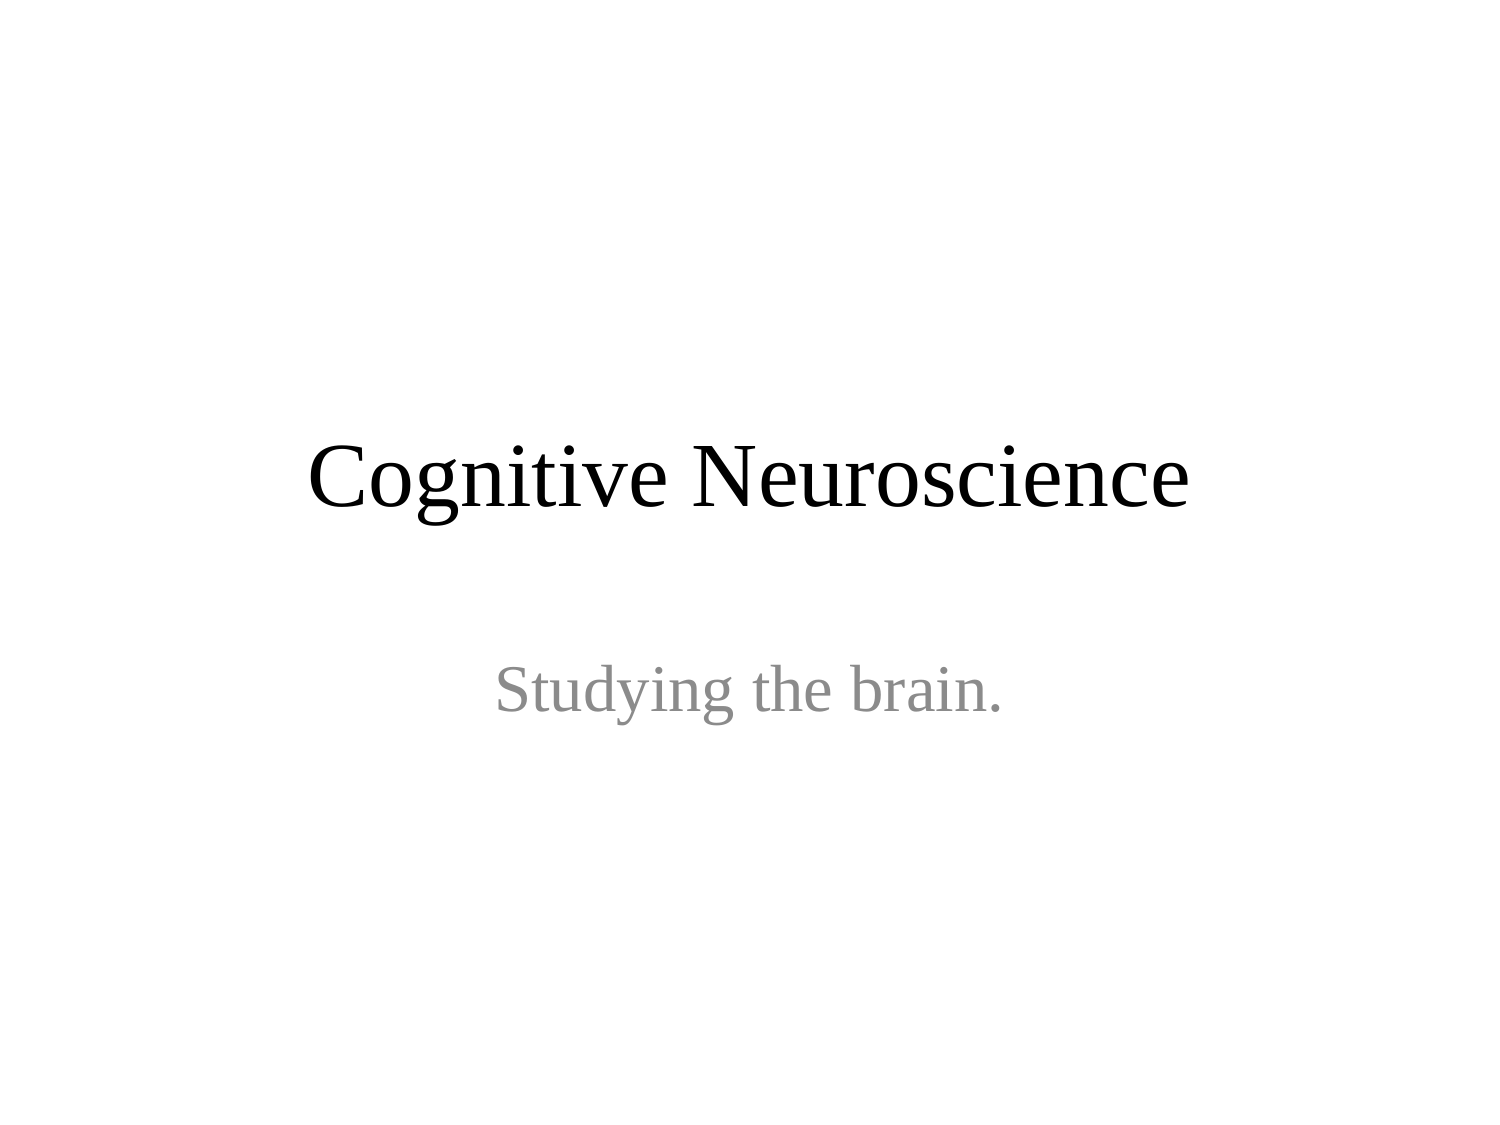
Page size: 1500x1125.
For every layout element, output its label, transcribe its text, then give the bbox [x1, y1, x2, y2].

subtitle Studying the brain. [225, 637, 1275, 925]
title Cognitive Neuroscience [112, 349, 1388, 591]
